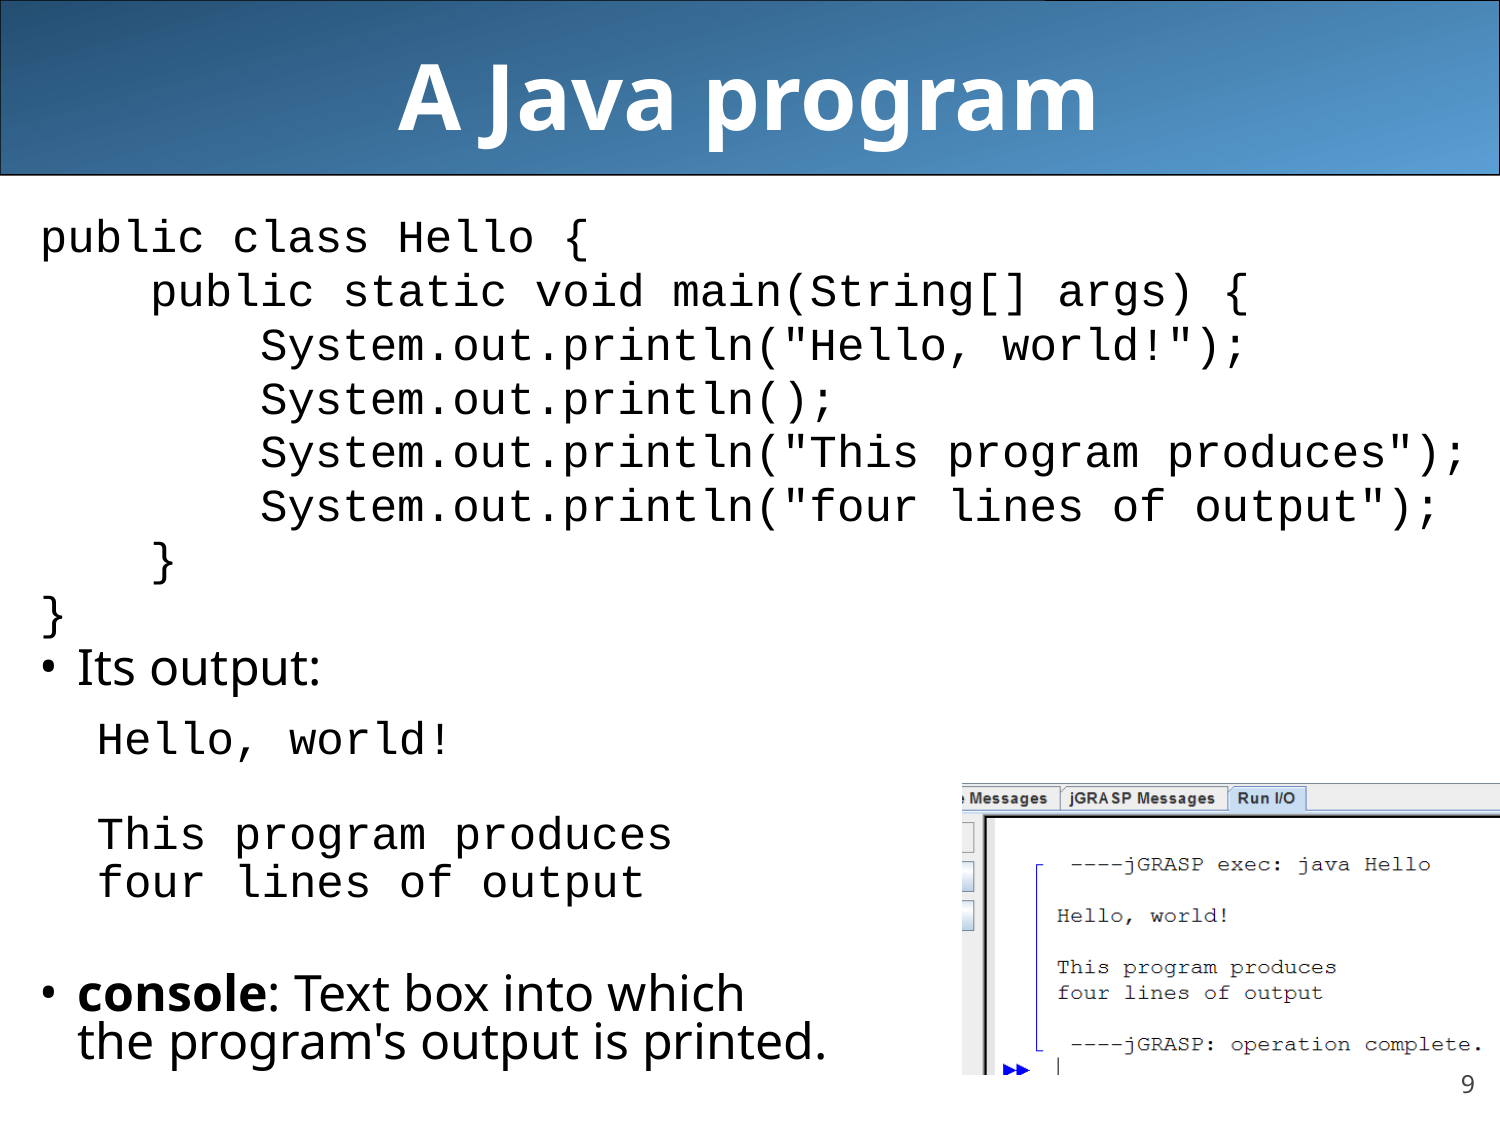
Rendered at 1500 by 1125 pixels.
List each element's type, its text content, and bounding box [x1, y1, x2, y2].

title A Java program [75, 0, 1425, 188]
picture [962, 783, 1500, 1076]
list public class Hello { public static void main(String[] args) { System.out.println("Hello, world!"); System.out.println(); System.out.println("This program produces"); System.out.println("four lines of output"); } } Its output: Hello, world! This program produces four lines of output console: Text box into which the program's output is printed. [24, 212, 1500, 1063]
